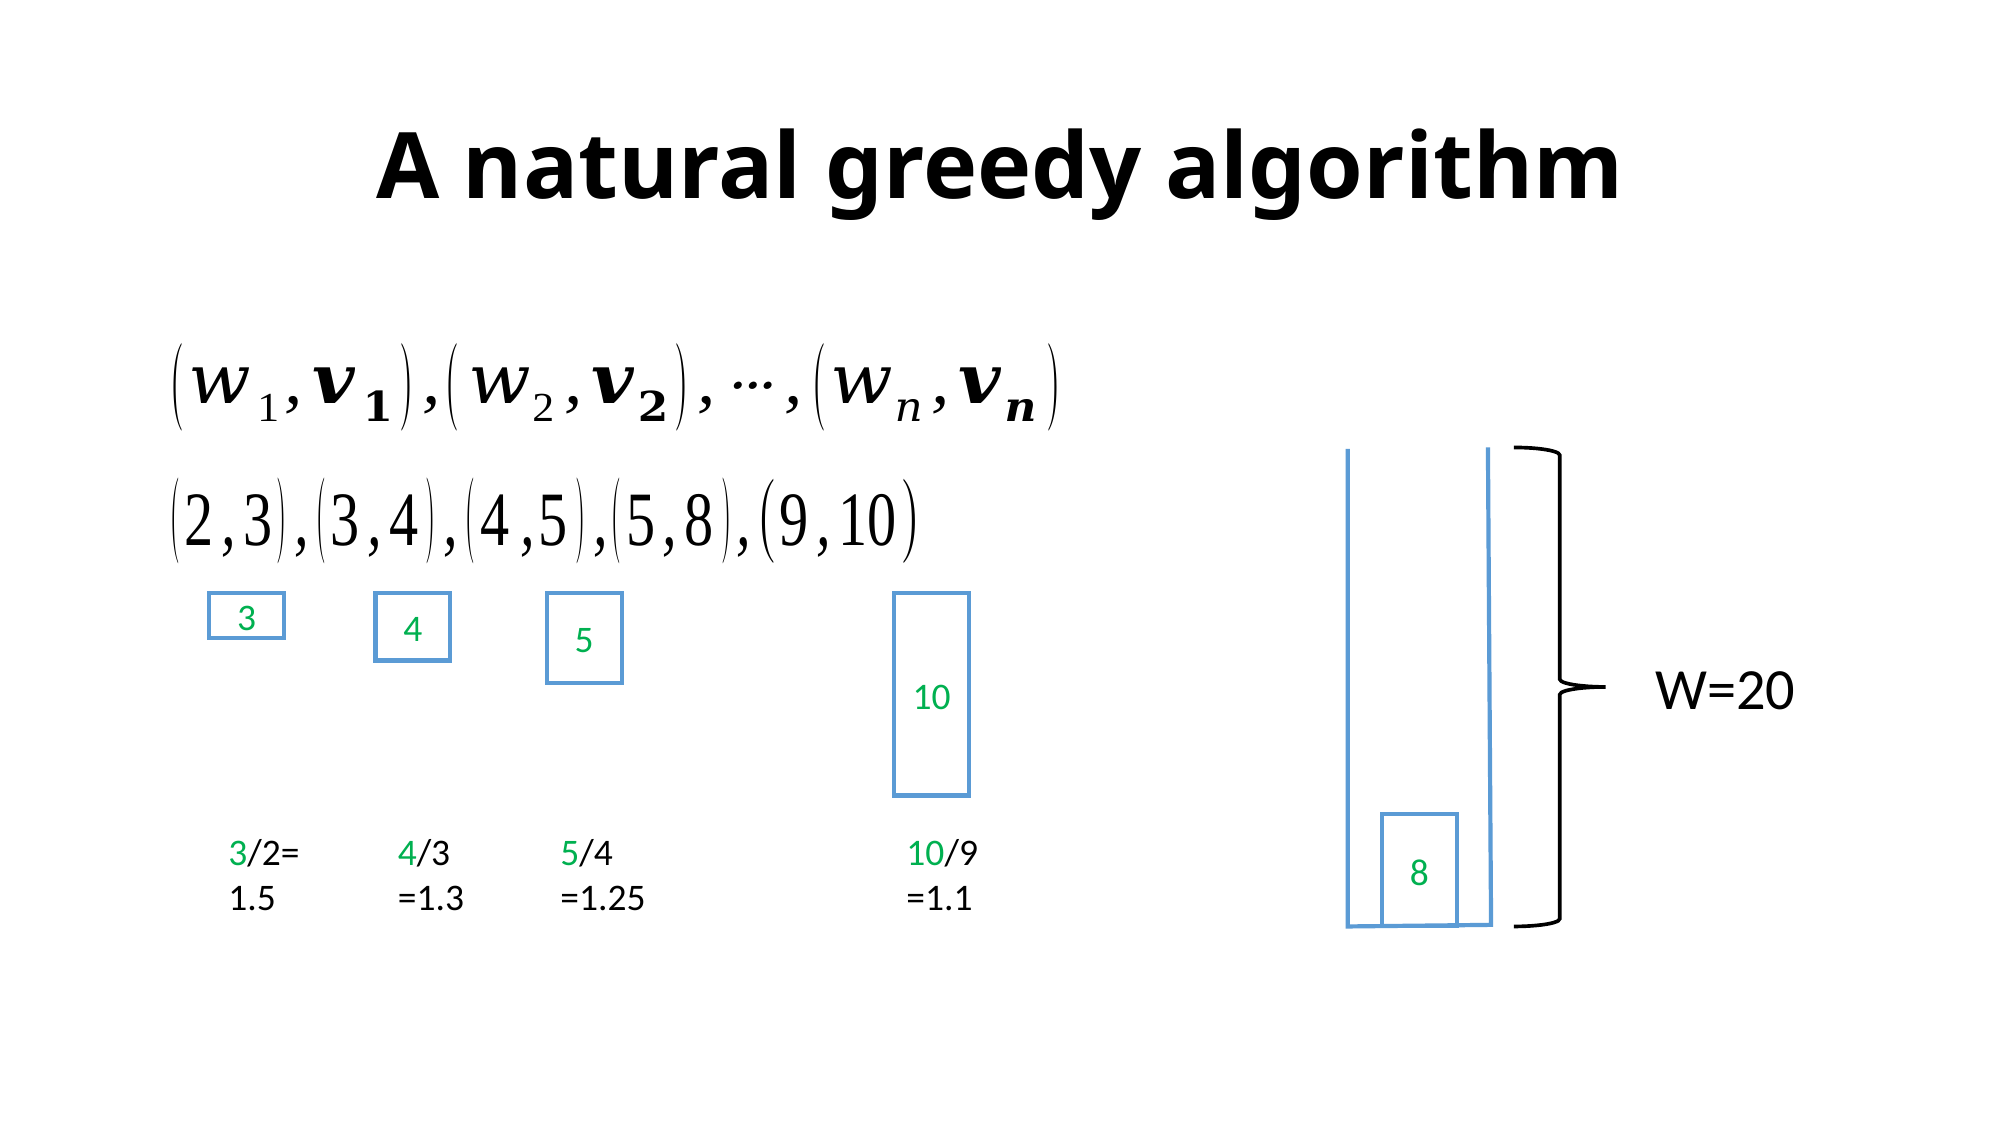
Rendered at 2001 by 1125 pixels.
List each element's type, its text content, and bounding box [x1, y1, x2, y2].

text_box 5/4 =1.25 [545, 820, 663, 926]
text_box 3/2= 1.5 [213, 820, 324, 926]
text_box 5 [546, 592, 623, 684]
text_box [1346, 447, 1493, 928]
text_box 3 [208, 592, 285, 639]
text_box 4/3 =1.3 [383, 820, 487, 926]
text_box 4 [374, 592, 451, 661]
text_box 10/9 =1.1 [891, 820, 1093, 926]
text_box 10 [893, 592, 970, 796]
text_box W=20 [1640, 644, 1817, 729]
title A natural greedy algorithm [137, 59, 1863, 278]
text_box 8 [1381, 813, 1458, 927]
text_box [1513, 446, 1606, 927]
